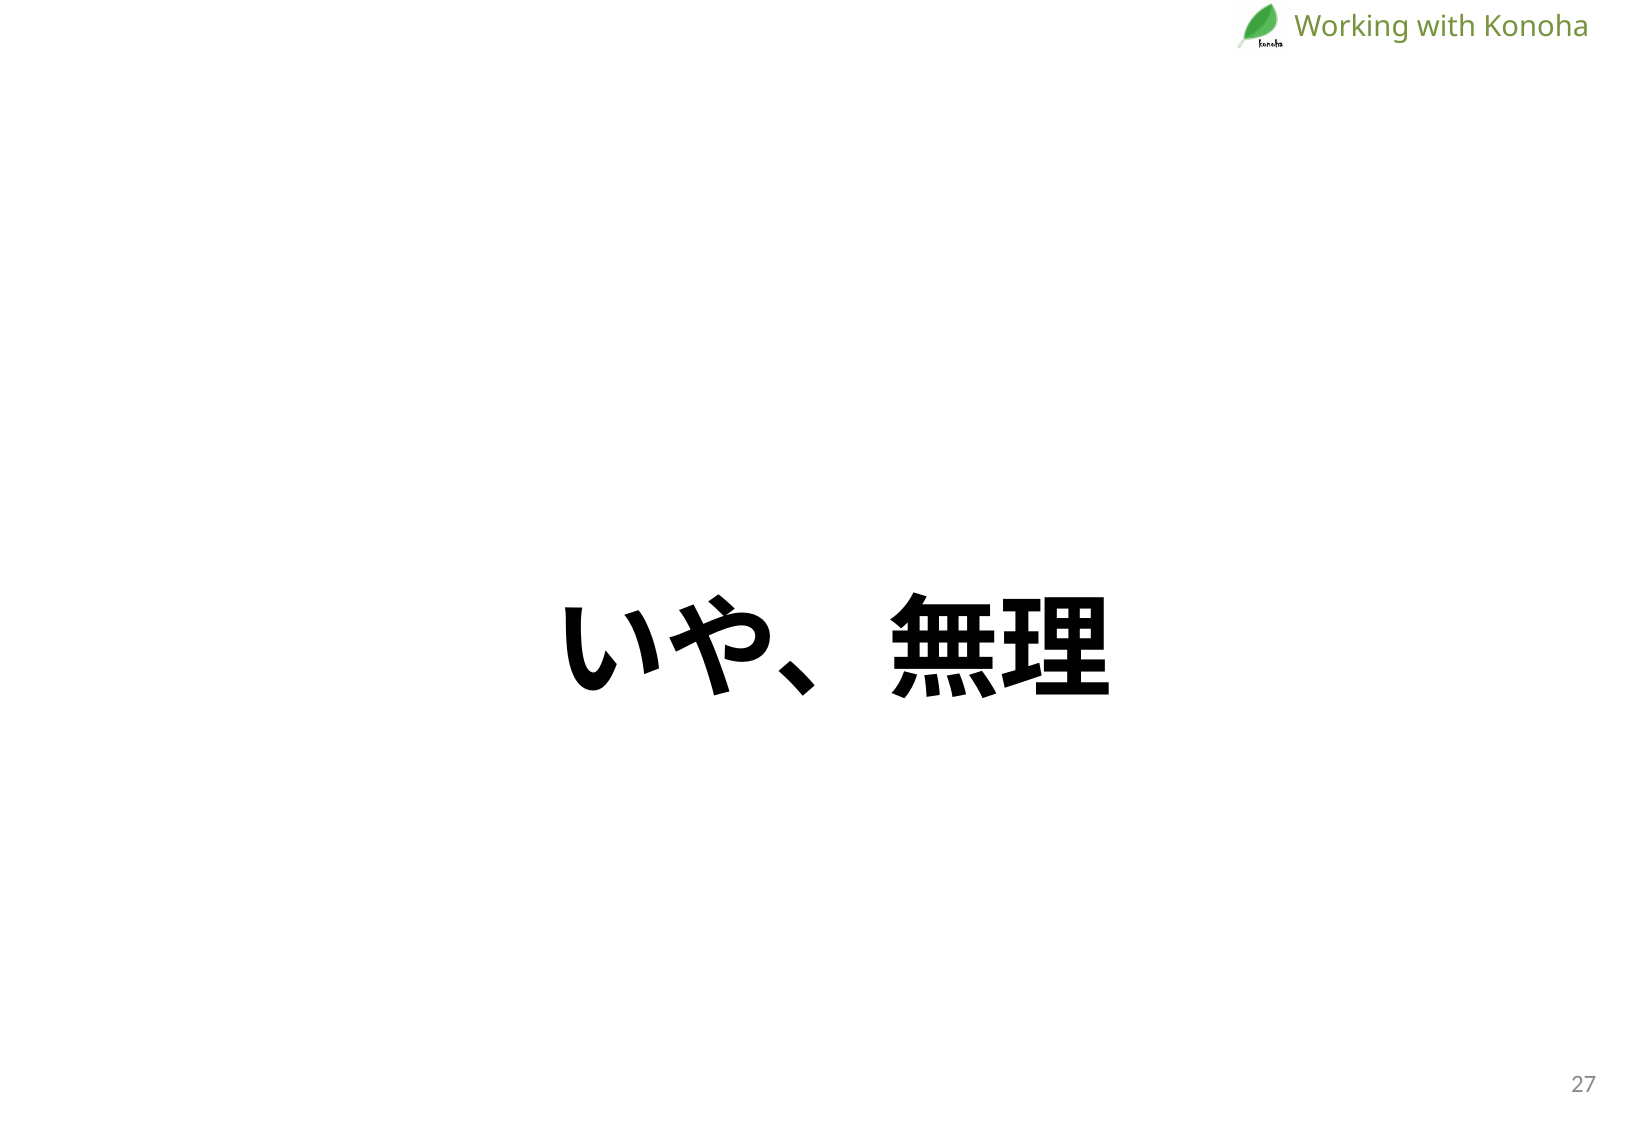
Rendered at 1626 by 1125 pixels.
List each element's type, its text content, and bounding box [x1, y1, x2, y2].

picture [1232, 0, 1291, 54]
list いや、無理 [80, 212, 1585, 1076]
slide_number 26 [1489, 1052, 1612, 1113]
